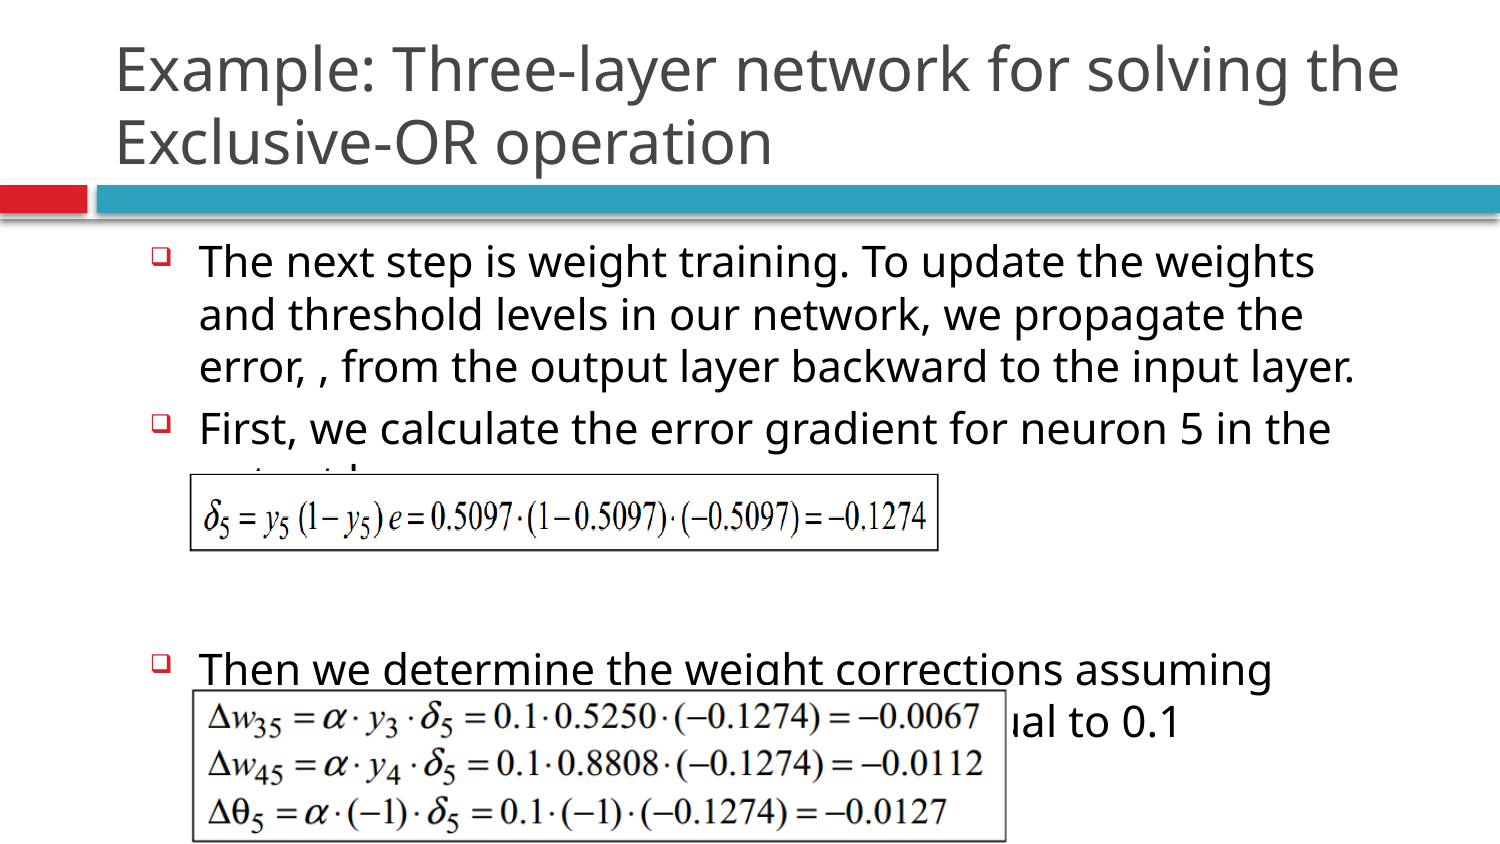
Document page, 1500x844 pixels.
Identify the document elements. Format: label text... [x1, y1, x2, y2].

picture [187, 684, 1013, 844]
title Example: Three-layer network for solving the Exclusive-OR operation [99, 19, 1438, 185]
picture [187, 471, 942, 557]
